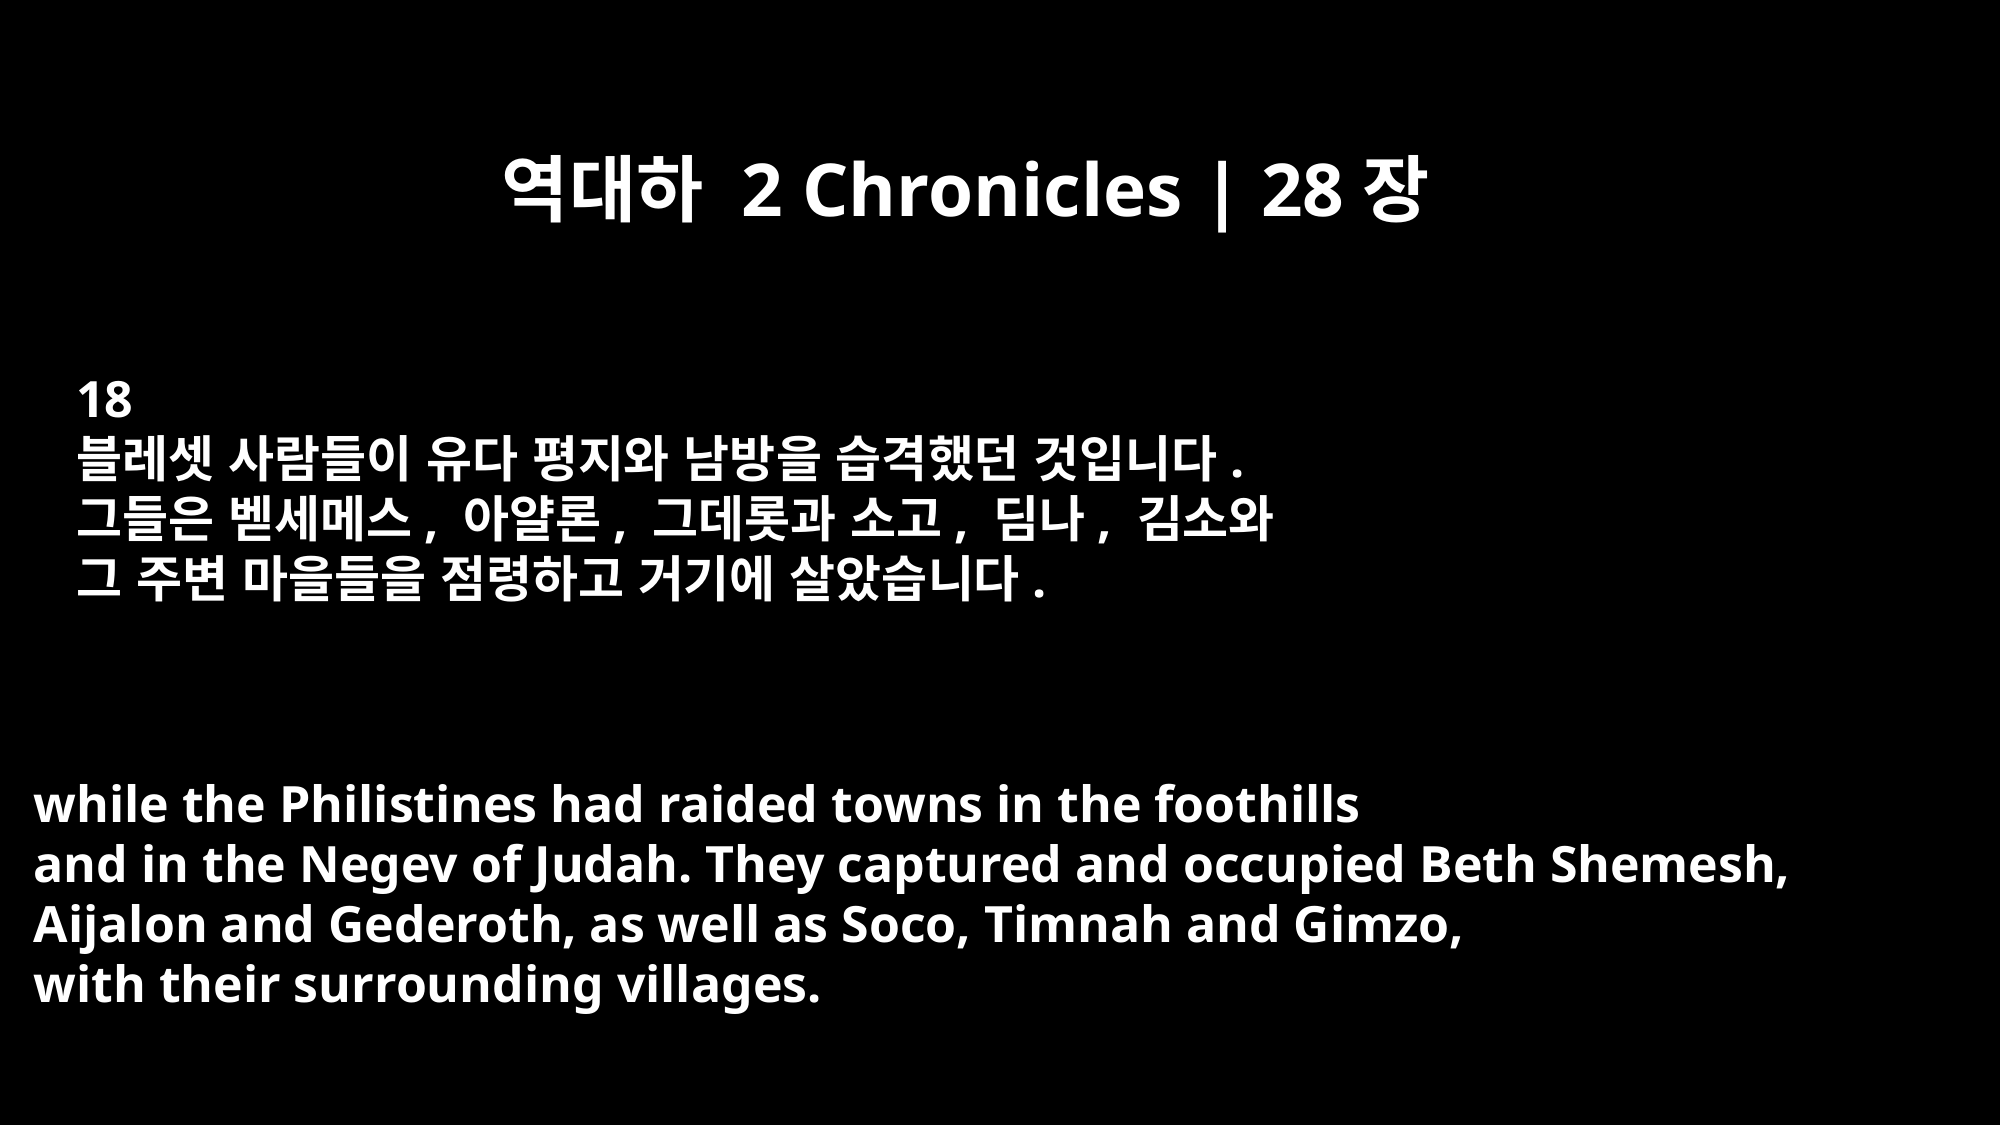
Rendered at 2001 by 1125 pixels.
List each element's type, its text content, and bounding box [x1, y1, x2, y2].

text_box 역대하 2 Chronicles | 28장 [487, 136, 1445, 239]
text_box while the Philistines had raided towns in the foothills and in the Negev of Judah. They captured and occupied Beth Shemesh, Aijalon and Gederoth, as well as Soco, Timnah and Gimzo, with their surrounding villages. [18, 764, 1806, 1020]
text_box 18 블레셋 사람들이 유다 평지와 남방을 습격했던 것입니다. 그들은 벧세메스, 아얄론, 그데롯과 소고, 딤나, 김소와 그 주변 마을들을 점령하고 거기에 살았습니다. [61, 359, 1290, 615]
